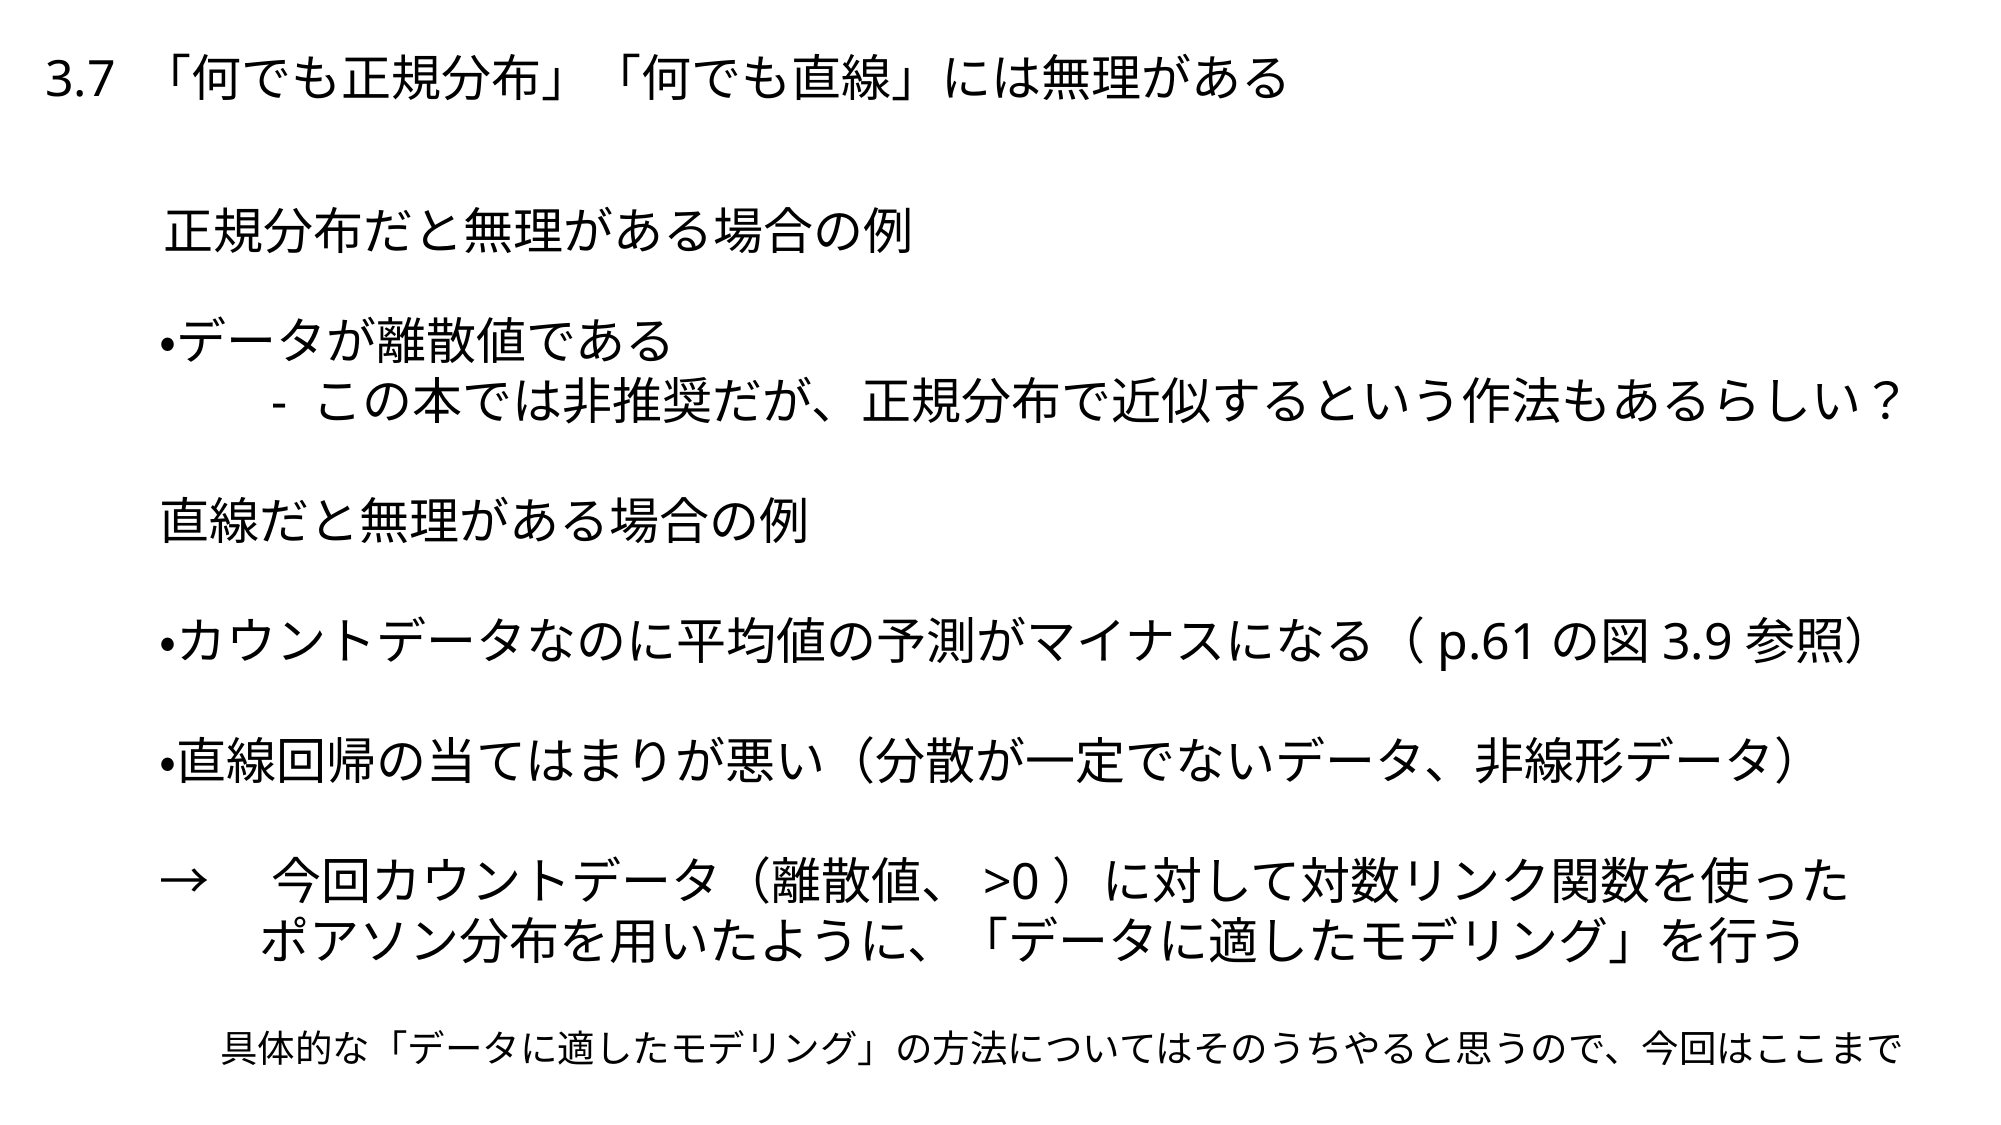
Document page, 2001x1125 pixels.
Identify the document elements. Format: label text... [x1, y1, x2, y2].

text_box ・データが離散値である - この本では非推奨だが、正規分布で近似するという作法もあるらしい？ 直線だと無理がある場合の例 ・カウントデータなのに平均値の予測がマイナスになる（p.61の図3.9参照） ・直線回帰の当てはまりが悪い（分散が一定でないデータ、非線形データ） → 今回カウントデータ（離散値、>0）に対して対数リンク関数を使った ポアソン分布を用いたように、「データに適したモデリング」を行う [144, 301, 1981, 977]
text_box 正規分布だと無理がある場合の例 [148, 191, 928, 267]
text_box 具体的な「データに適したモデリング」の方法についてはそのうちやると思うので、今回はここまで [205, 1017, 1920, 1078]
text_box 3.7 「何でも正規分布」「何でも直線」には無理がある [30, 13, 1531, 147]
